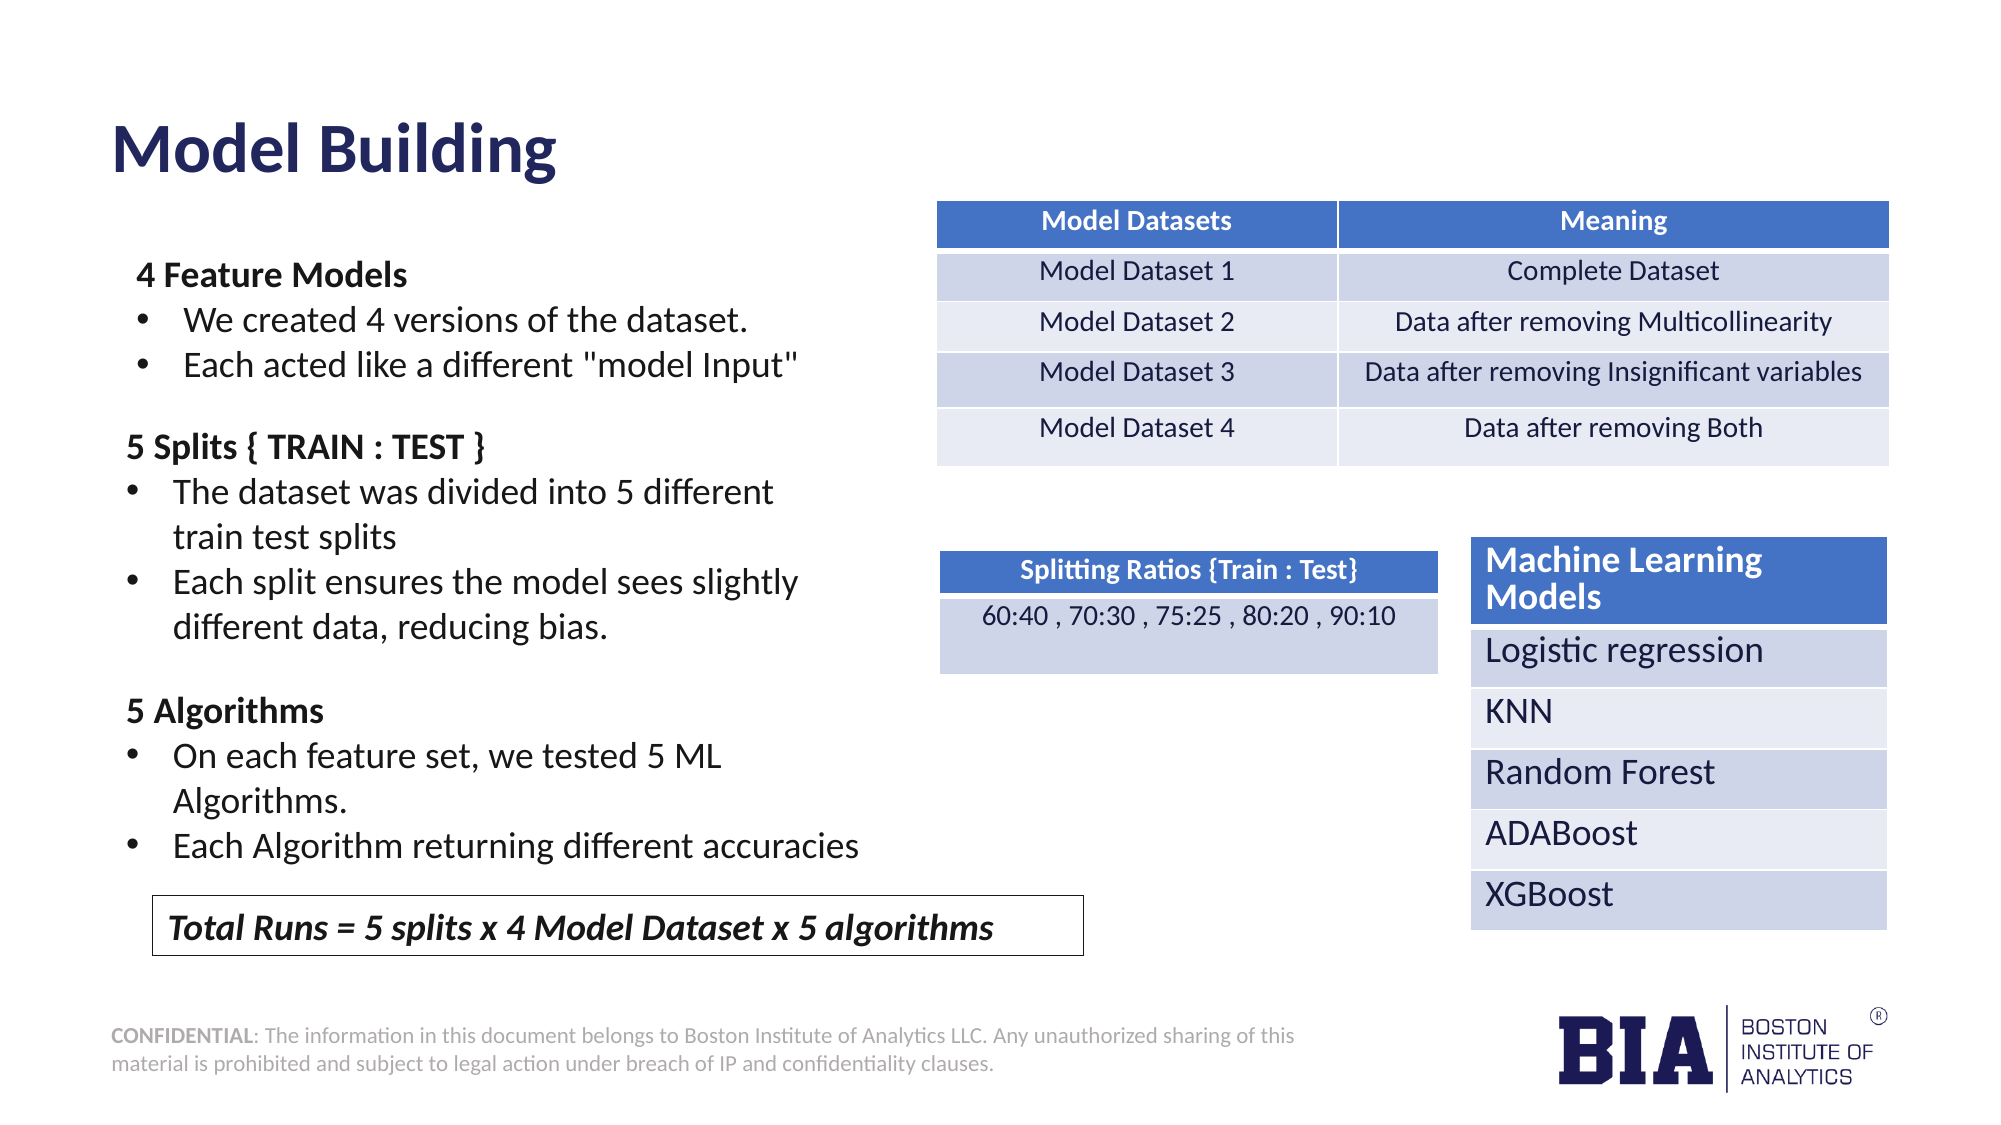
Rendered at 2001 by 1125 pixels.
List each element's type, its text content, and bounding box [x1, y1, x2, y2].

table_cell ADABoost [1471, 810, 1887, 869]
table_header Meaning [1339, 201, 1889, 248]
table_cell Logistic regression [1471, 630, 1887, 687]
table_header Machine Learning Models [1471, 537, 1887, 624]
table_cell Model Dataset 4 [937, 409, 1337, 466]
table_cell Data after removing Insignificant variables [1339, 353, 1889, 407]
text_box 5 Algorithms On each feature set, we tested 5 ML Algorithms. Each Algorithm returning different accuracies [111, 678, 917, 874]
table_cell Model Dataset 2 [937, 302, 1337, 351]
table_cell Data after removing Multicollinearity [1339, 302, 1889, 351]
picture [1557, 1003, 1889, 1094]
table_cell Model Dataset 3 [937, 353, 1337, 407]
table_cell Data after removing Both [1339, 409, 1889, 466]
table_header Splitting Ratios {Train : Test} [940, 551, 1438, 593]
text_box 5 Splits { TRAIN : TEST } The dataset was divided into 5 different train test splits Each split ensures the model sees slightly different data, reducing bias. [111, 414, 853, 655]
table_cell Model Dataset 1 [937, 254, 1337, 301]
text_box 4 Feature Models We created 4 versions of the dataset. Each acted like a different "model Input" [121, 243, 863, 393]
title Model Building [111, 99, 1889, 200]
text_box Total Runs = 5 splits x 4 Model Dataset x 5 algorithms [152, 895, 1084, 956]
table_header Model Datasets [937, 201, 1337, 248]
table_cell Complete Dataset [1339, 254, 1889, 301]
table_cell 60:40 , 70:30 , 75:25 , 80:20 , 90:10 [940, 599, 1438, 674]
table_cell KNN [1471, 689, 1887, 748]
table_cell XGBoost [1471, 871, 1887, 930]
table_cell Random Forest [1471, 750, 1887, 809]
